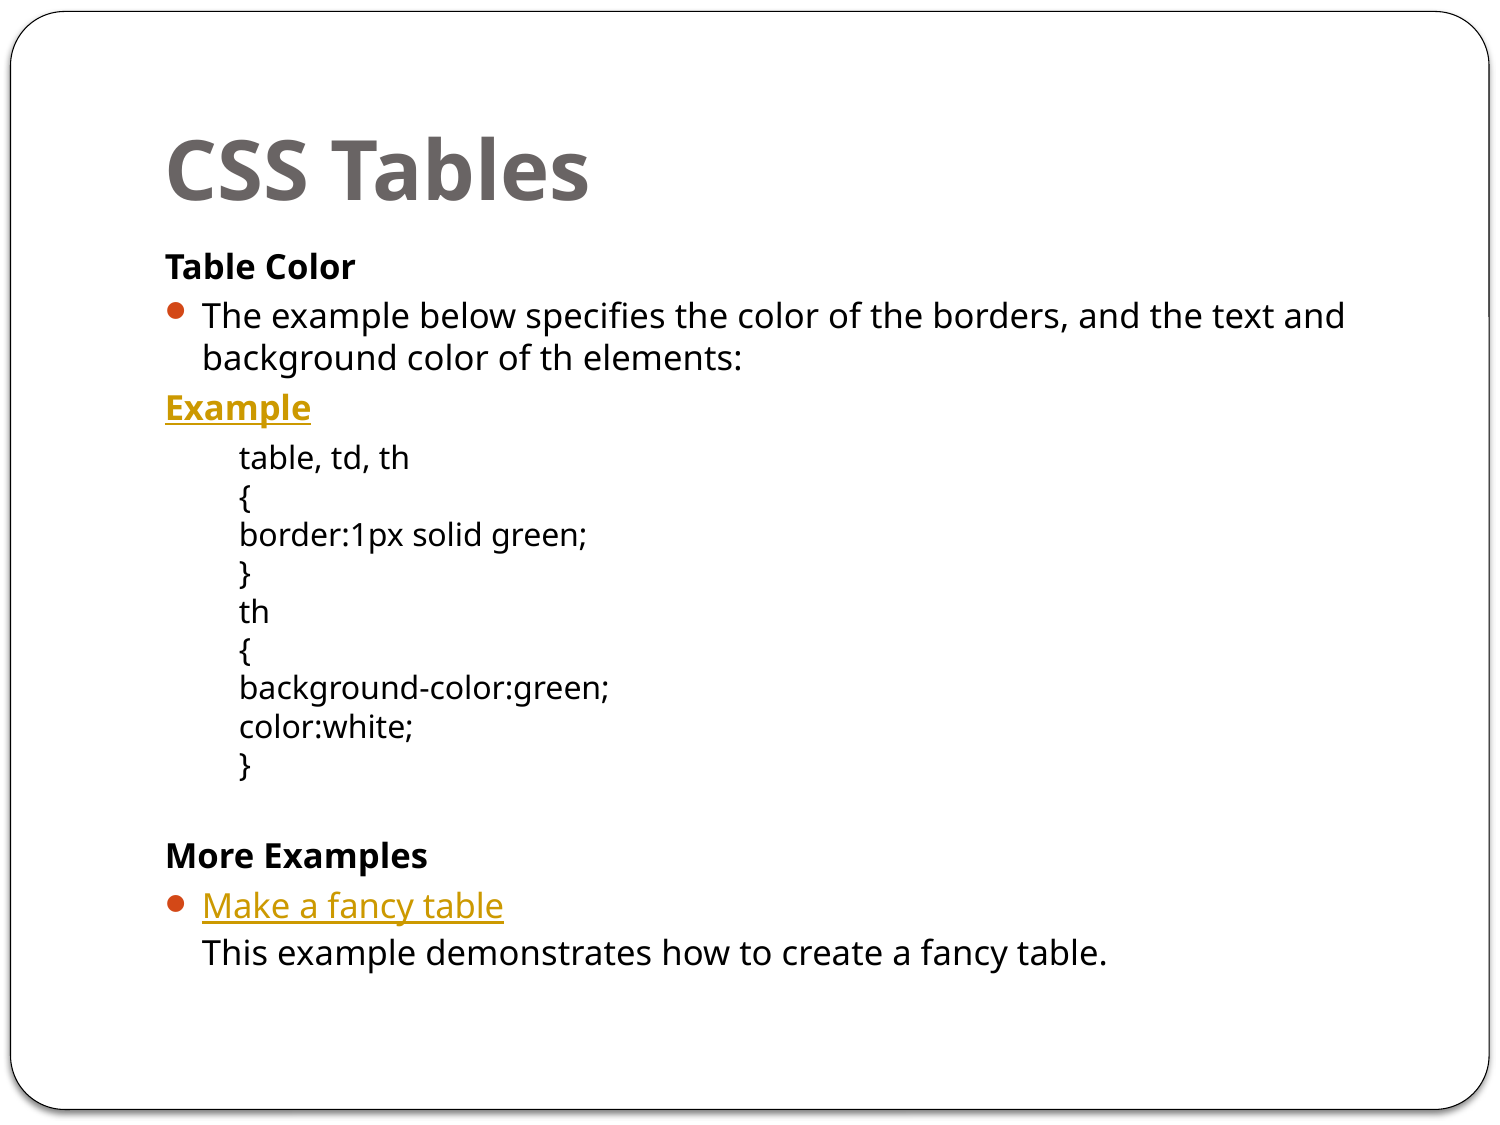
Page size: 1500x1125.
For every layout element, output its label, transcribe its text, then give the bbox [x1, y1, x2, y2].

title CSS Tables [150, 45, 1425, 233]
list Table Color The example below specifies the color of the borders, and the text and background color of th elements: Example table, td, th { border:1px solid green; } th { background-color:green; color:white; } More Examples Make a fancy table This example demonstrates how to create a fancy table. [150, 237, 1425, 988]
